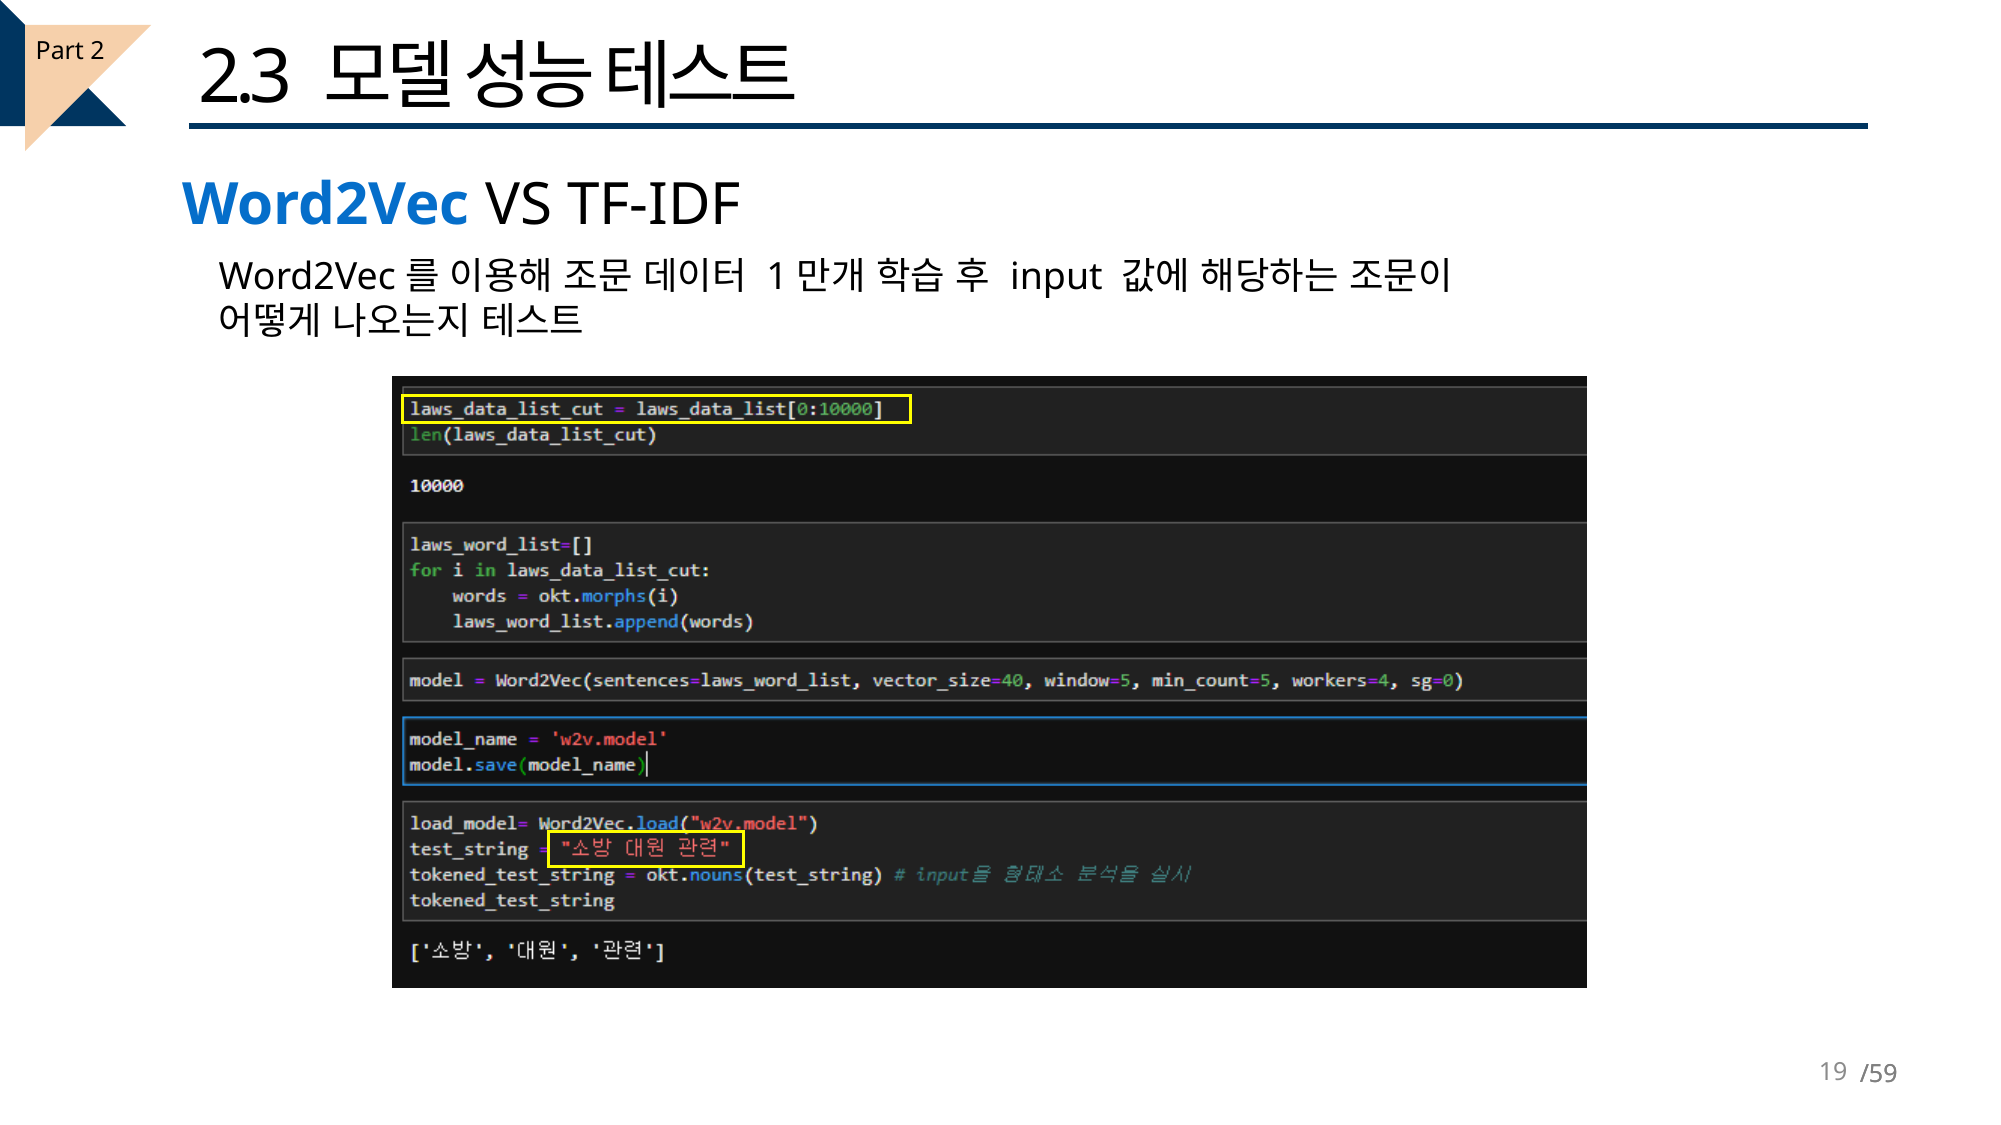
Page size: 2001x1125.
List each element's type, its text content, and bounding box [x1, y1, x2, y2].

text_box [24, 73, 105, 154]
slide_number 19 [1412, 1042, 1863, 1103]
text_box [0, 0, 25, 128]
text_box [24, 23, 154, 58]
text_box Part 2 [20, 27, 120, 73]
text_box Word2Vec VS TF-IDF [167, 159, 757, 244]
picture [392, 376, 1588, 988]
text_box [51, 88, 129, 128]
text_box Word2Vec를 이용해 조문 데이터 1만개 학습 후 input 값에 해당하는 조문이 어떻게 나오는지 테스트 [204, 244, 1827, 350]
text_box 2.3 모델 성능 테스트 [164, 19, 814, 125]
